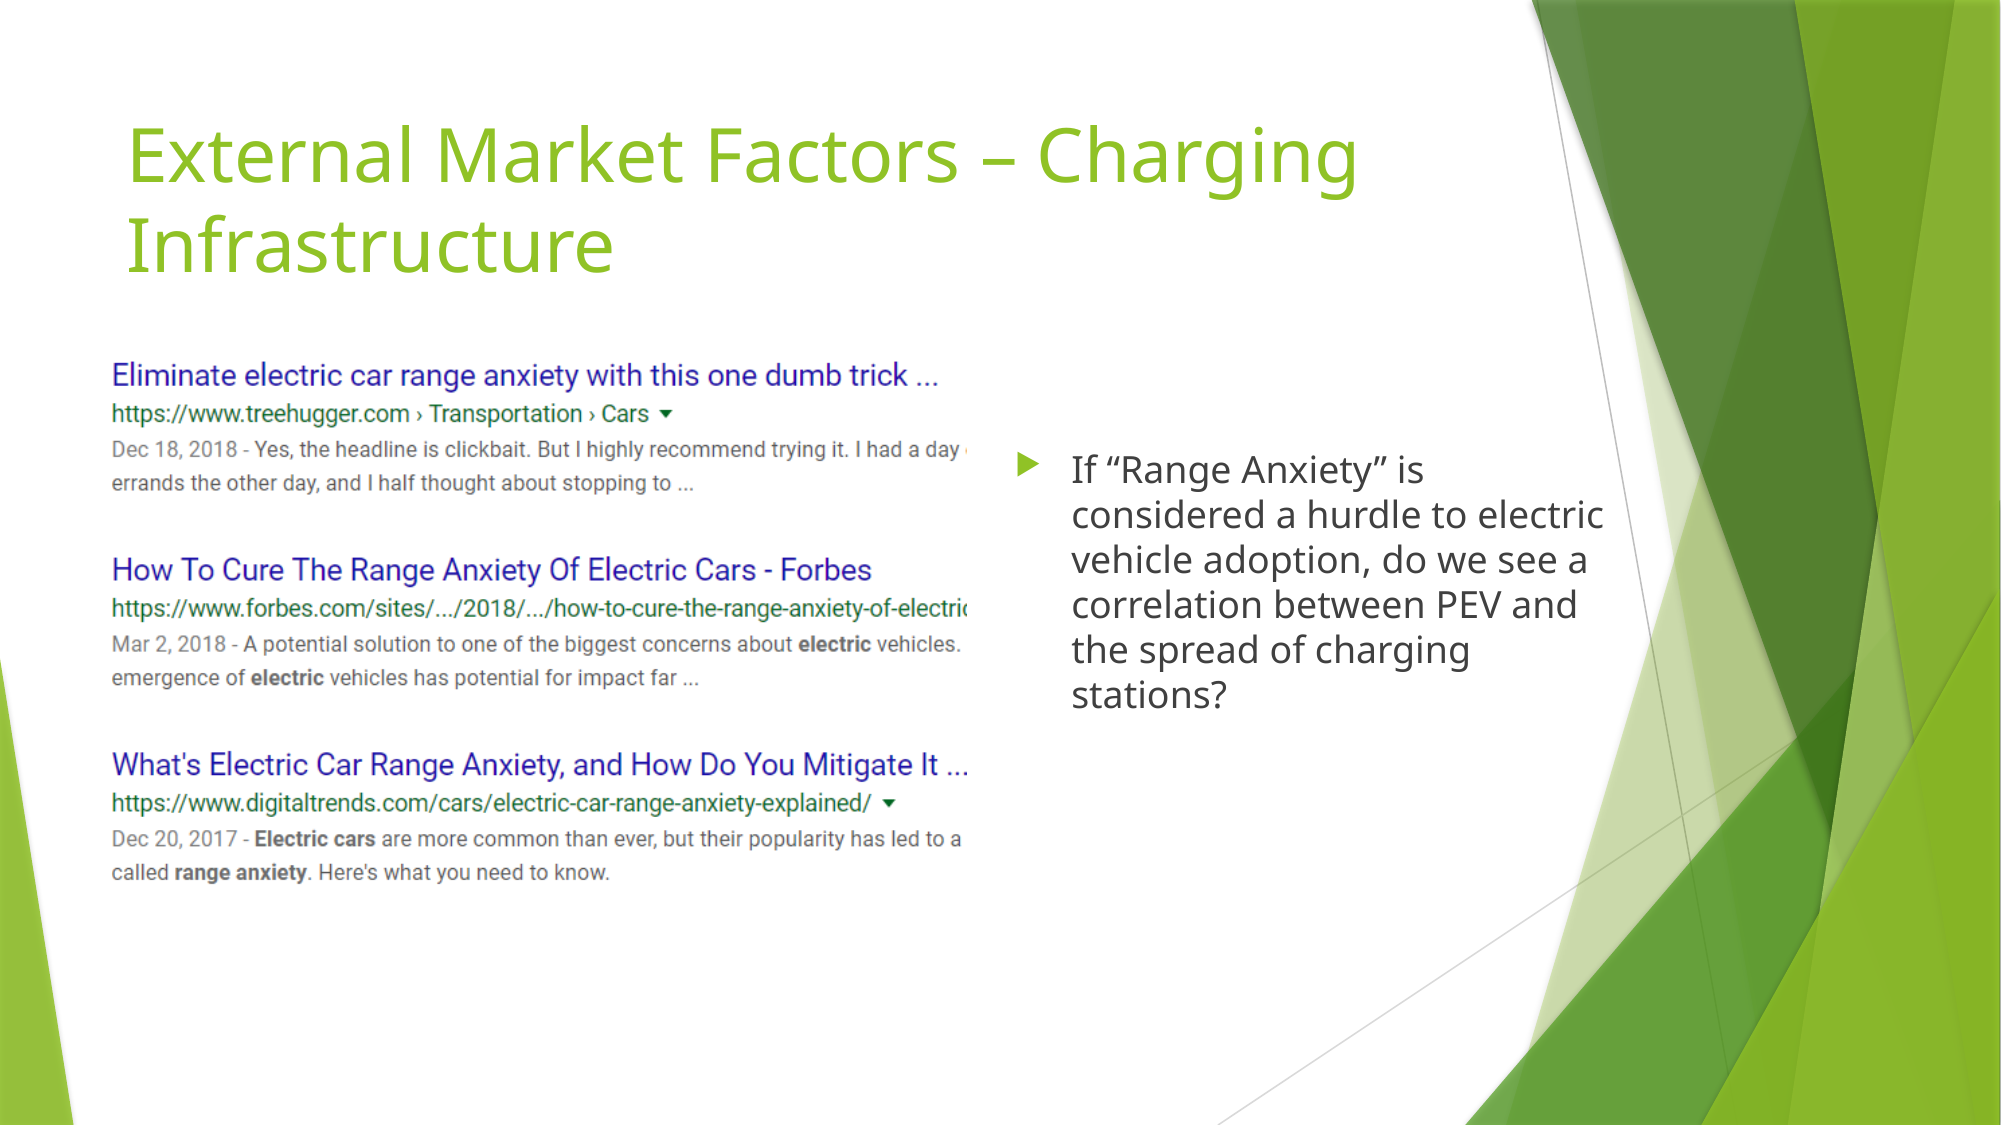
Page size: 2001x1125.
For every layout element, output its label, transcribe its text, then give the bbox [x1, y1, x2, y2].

text_box If “Range Anxiety” is considered a hurdle to electric vehicle adoption, do we see a correlation between PEV and the spread of charging stations? [999, 438, 1624, 742]
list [110, 346, 967, 916]
title External Market Factors – Charging Infrastructure [111, 99, 1522, 317]
